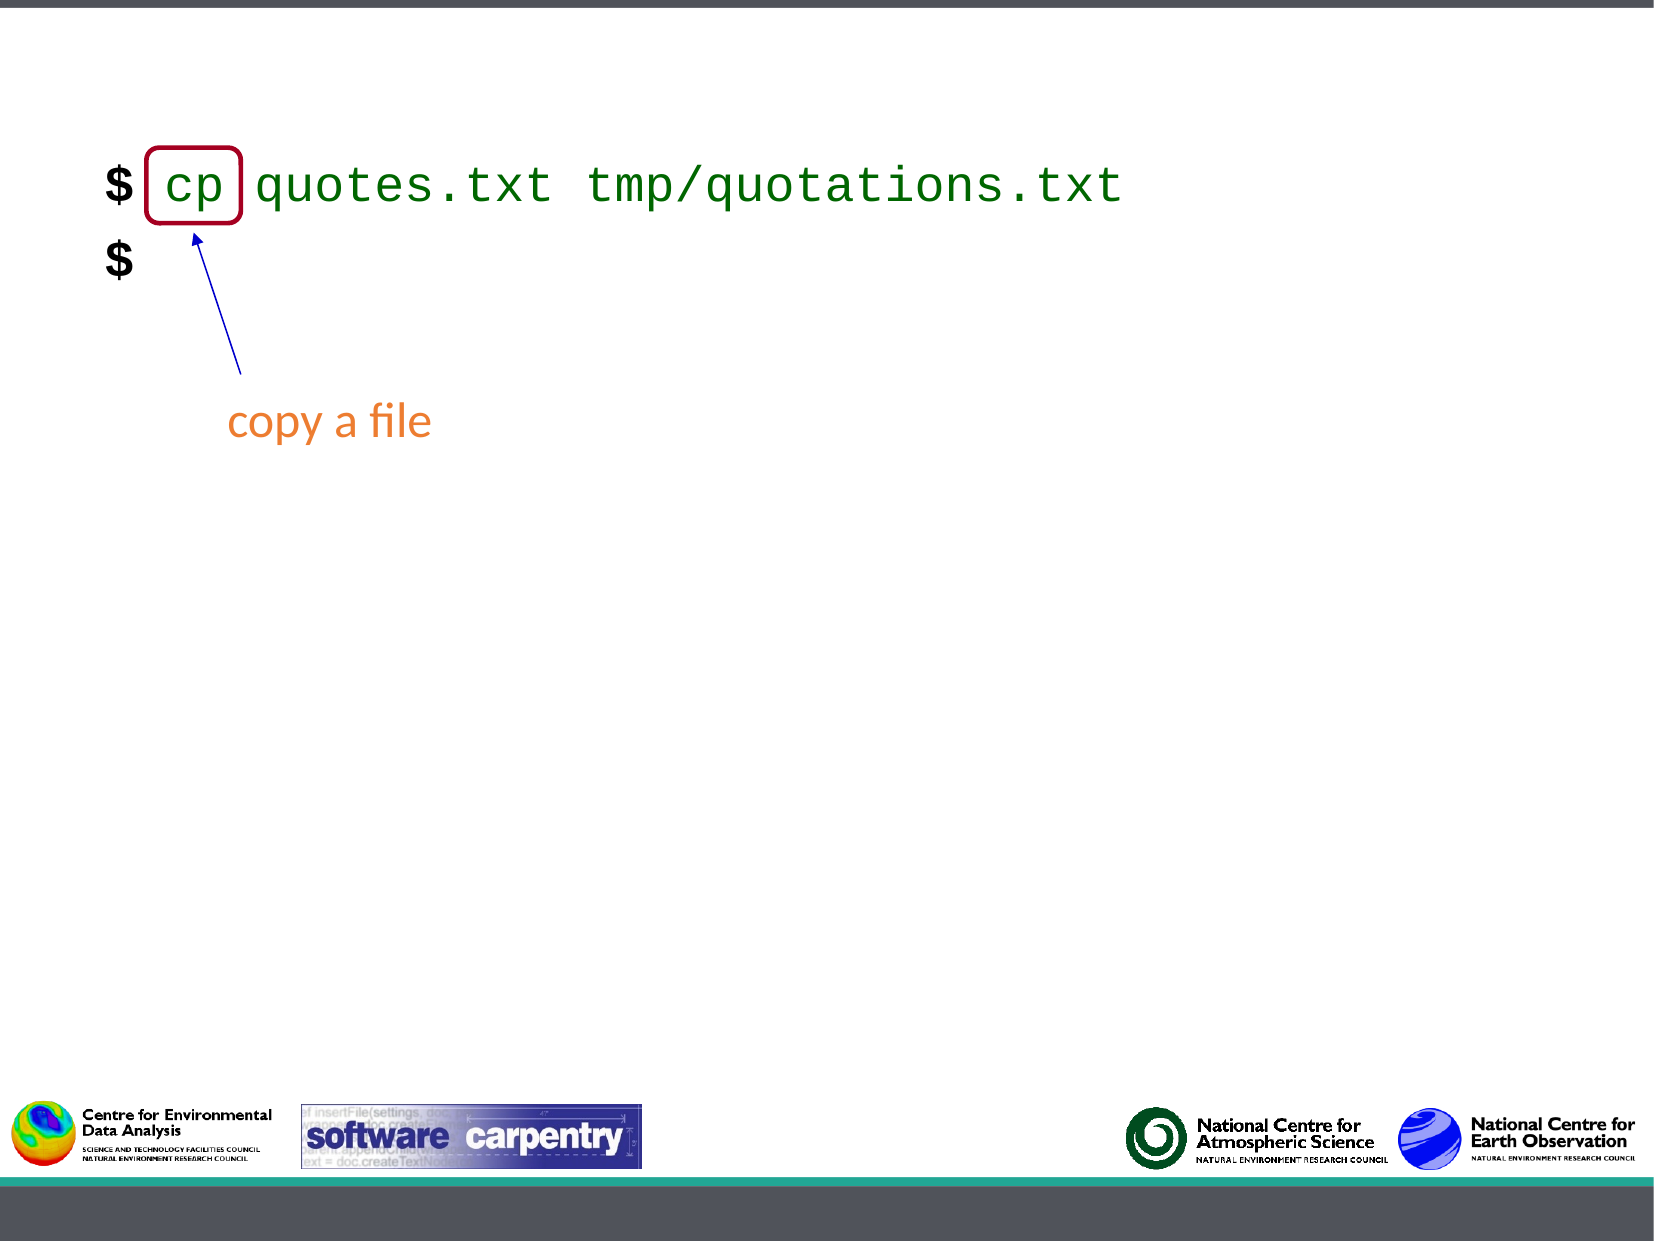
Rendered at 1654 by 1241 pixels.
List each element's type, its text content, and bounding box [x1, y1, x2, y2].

text_box [146, 147, 241, 224]
text_box copy a file [212, 364, 1045, 536]
picture [0, 0, 1654, 1241]
text_box [191, 232, 241, 375]
text_box $ cp quotes.txt tmp/quotations.txt $ [89, 128, 1512, 1121]
